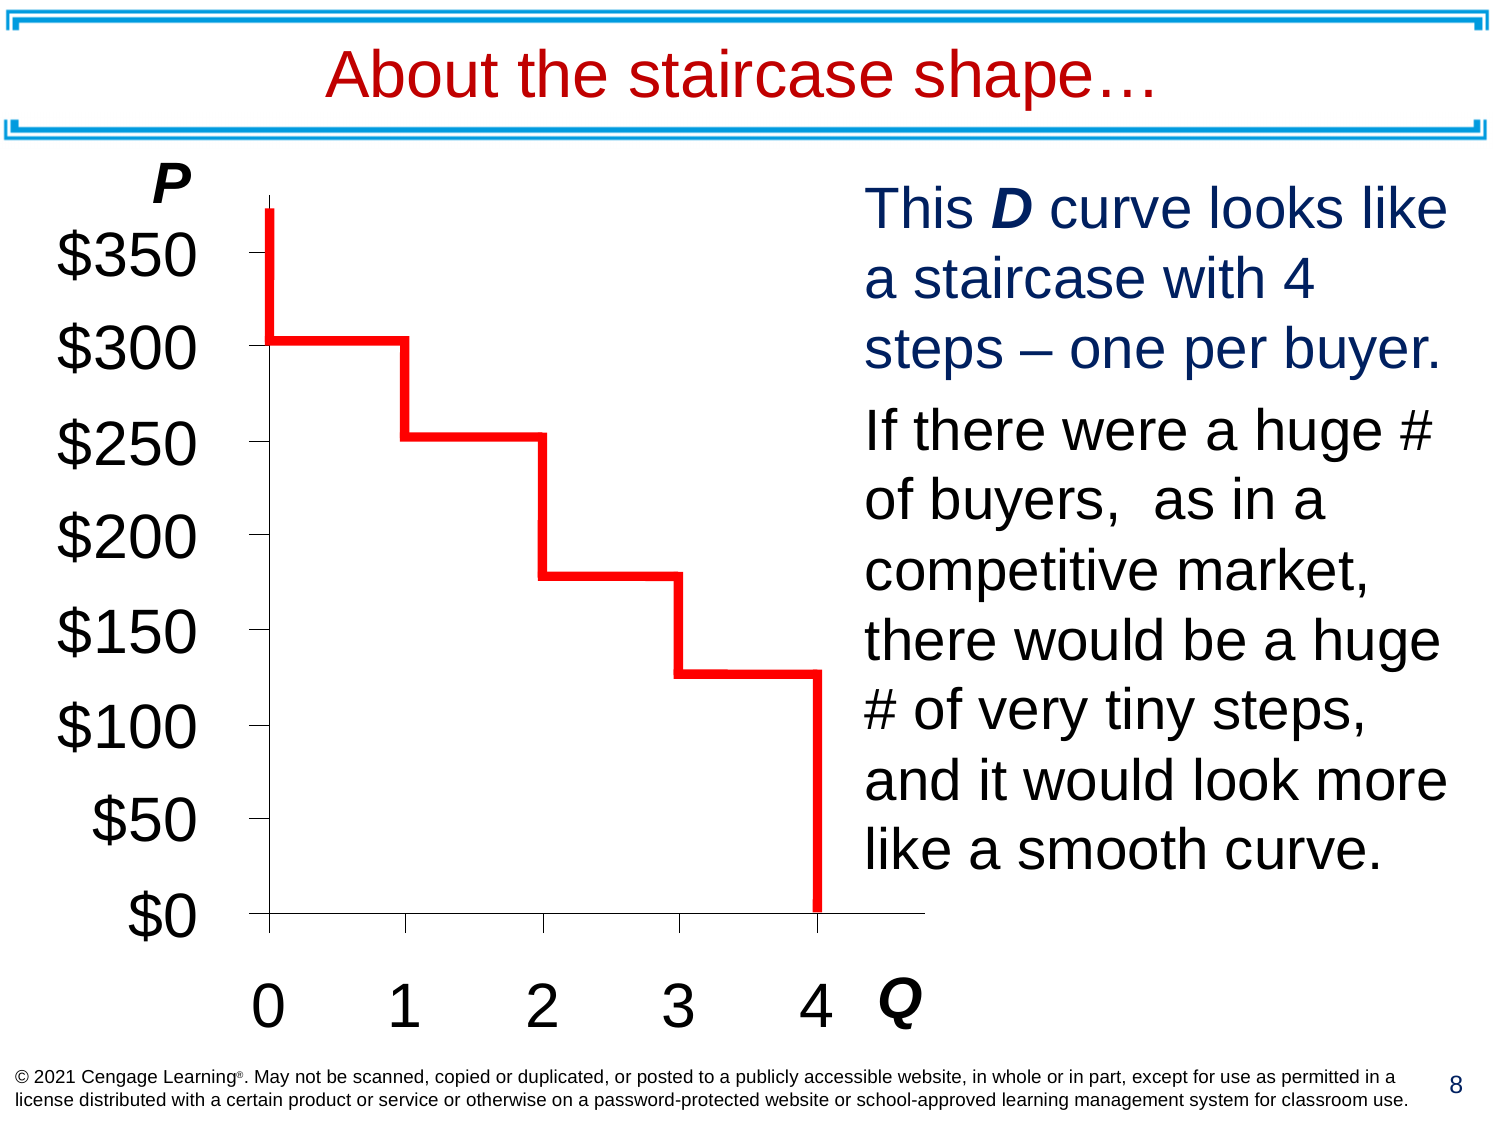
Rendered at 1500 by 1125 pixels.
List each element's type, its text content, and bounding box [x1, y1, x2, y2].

title About the staircase shape… [12, 16, 1475, 125]
picture [1004, 113, 1492, 148]
list This D curve looks like a staircase with 4 steps – one per buyer. If there were a huge # of buyers, as in a competitive market, there would be a huge # of very tiny steps, and it would look more like a smooth curve. [1008, 162, 1468, 1033]
picture [1, 113, 34, 148]
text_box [264, 208, 818, 913]
slide_number 8 [1412, 1060, 1500, 1125]
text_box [34, 131, 1004, 1070]
picture [0, 1, 1494, 38]
